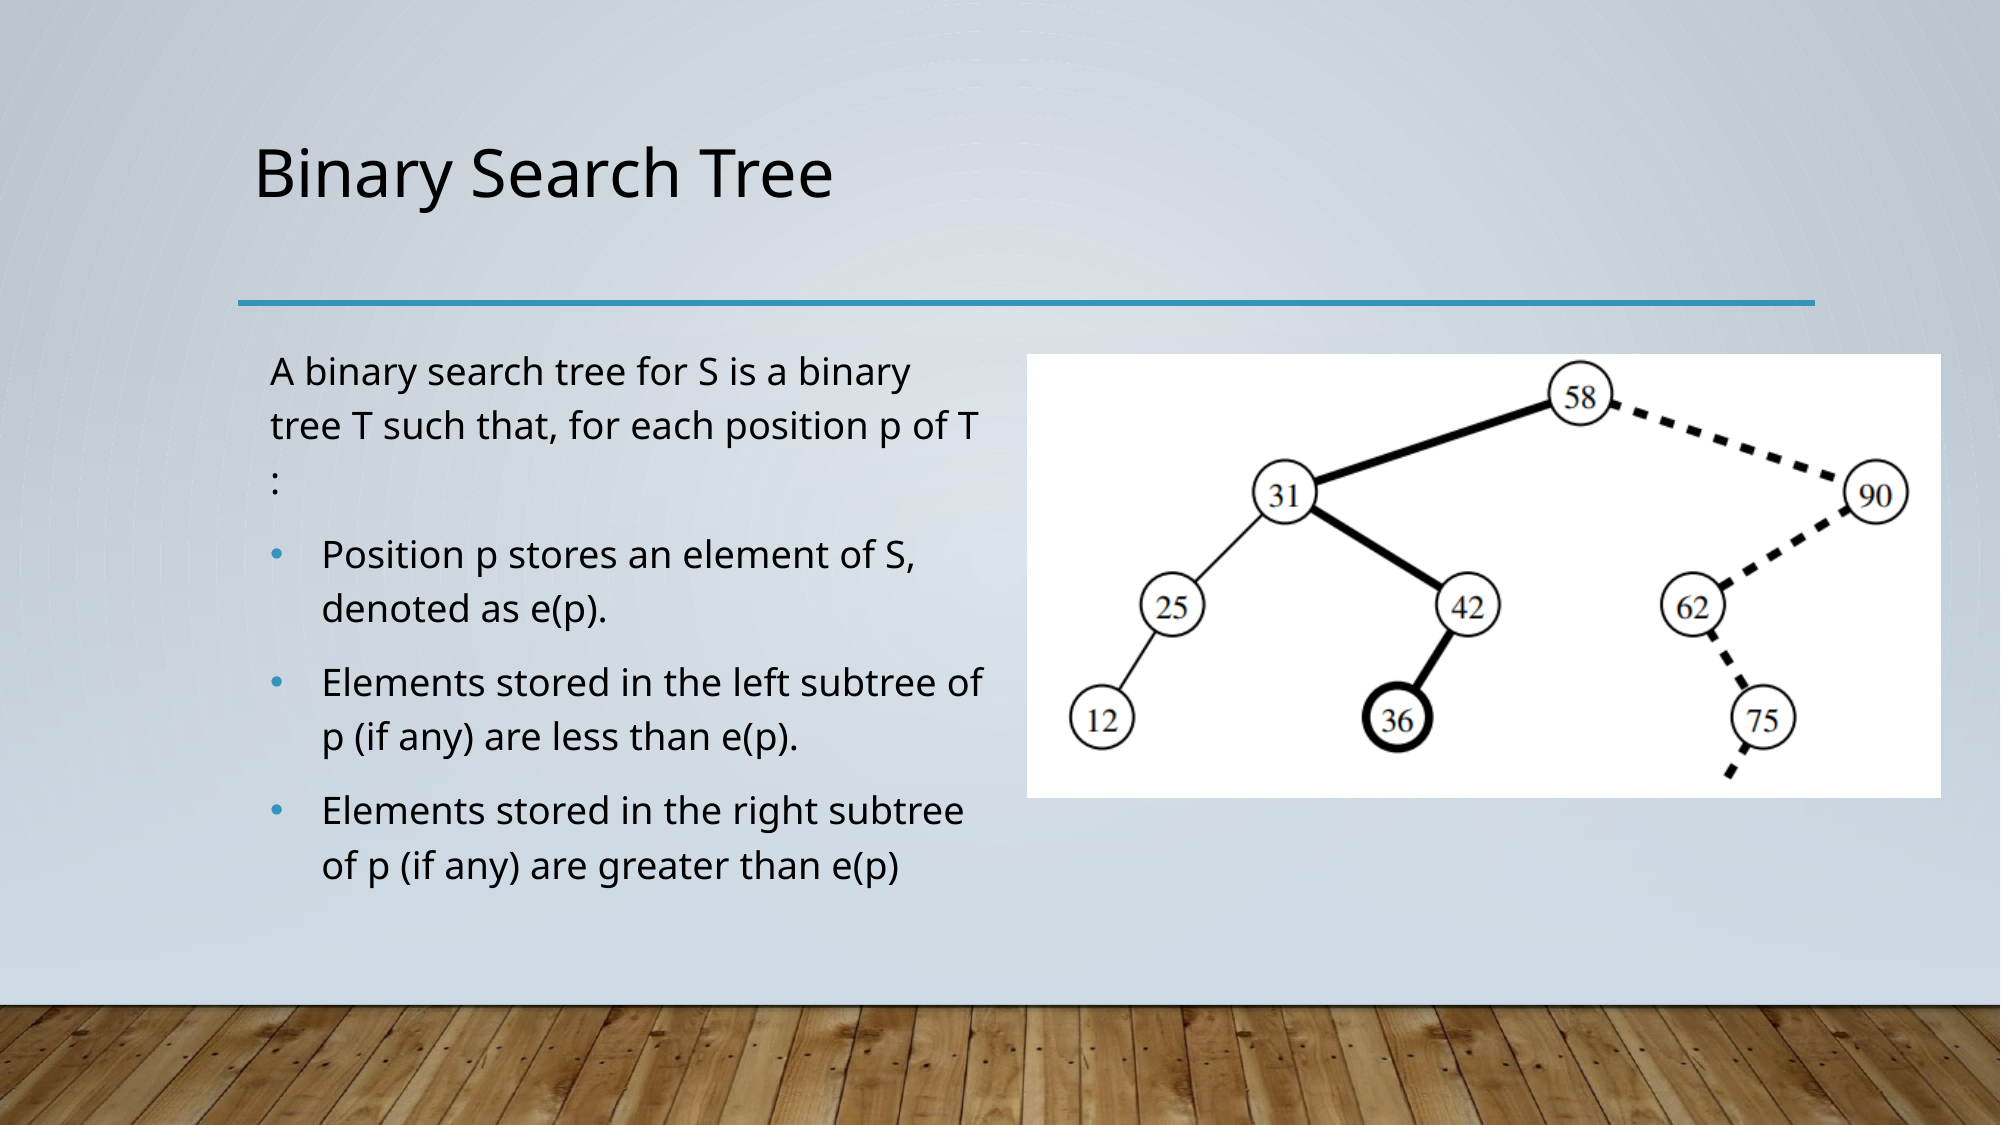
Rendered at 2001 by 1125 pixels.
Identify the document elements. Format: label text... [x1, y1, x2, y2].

list A binary search tree for S is a binary tree T such that, for each position p of T : Position p stores an element of S, denoted as e(p). Elements stored in the left subtree of p (if any) are less than e(p). Elements stored in the right subtree of p (if any) are greater than e(p) [238, 330, 1000, 897]
picture [0, 1005, 2000, 1125]
picture [1026, 354, 1941, 798]
title Binary Search Tree [238, 131, 1814, 305]
